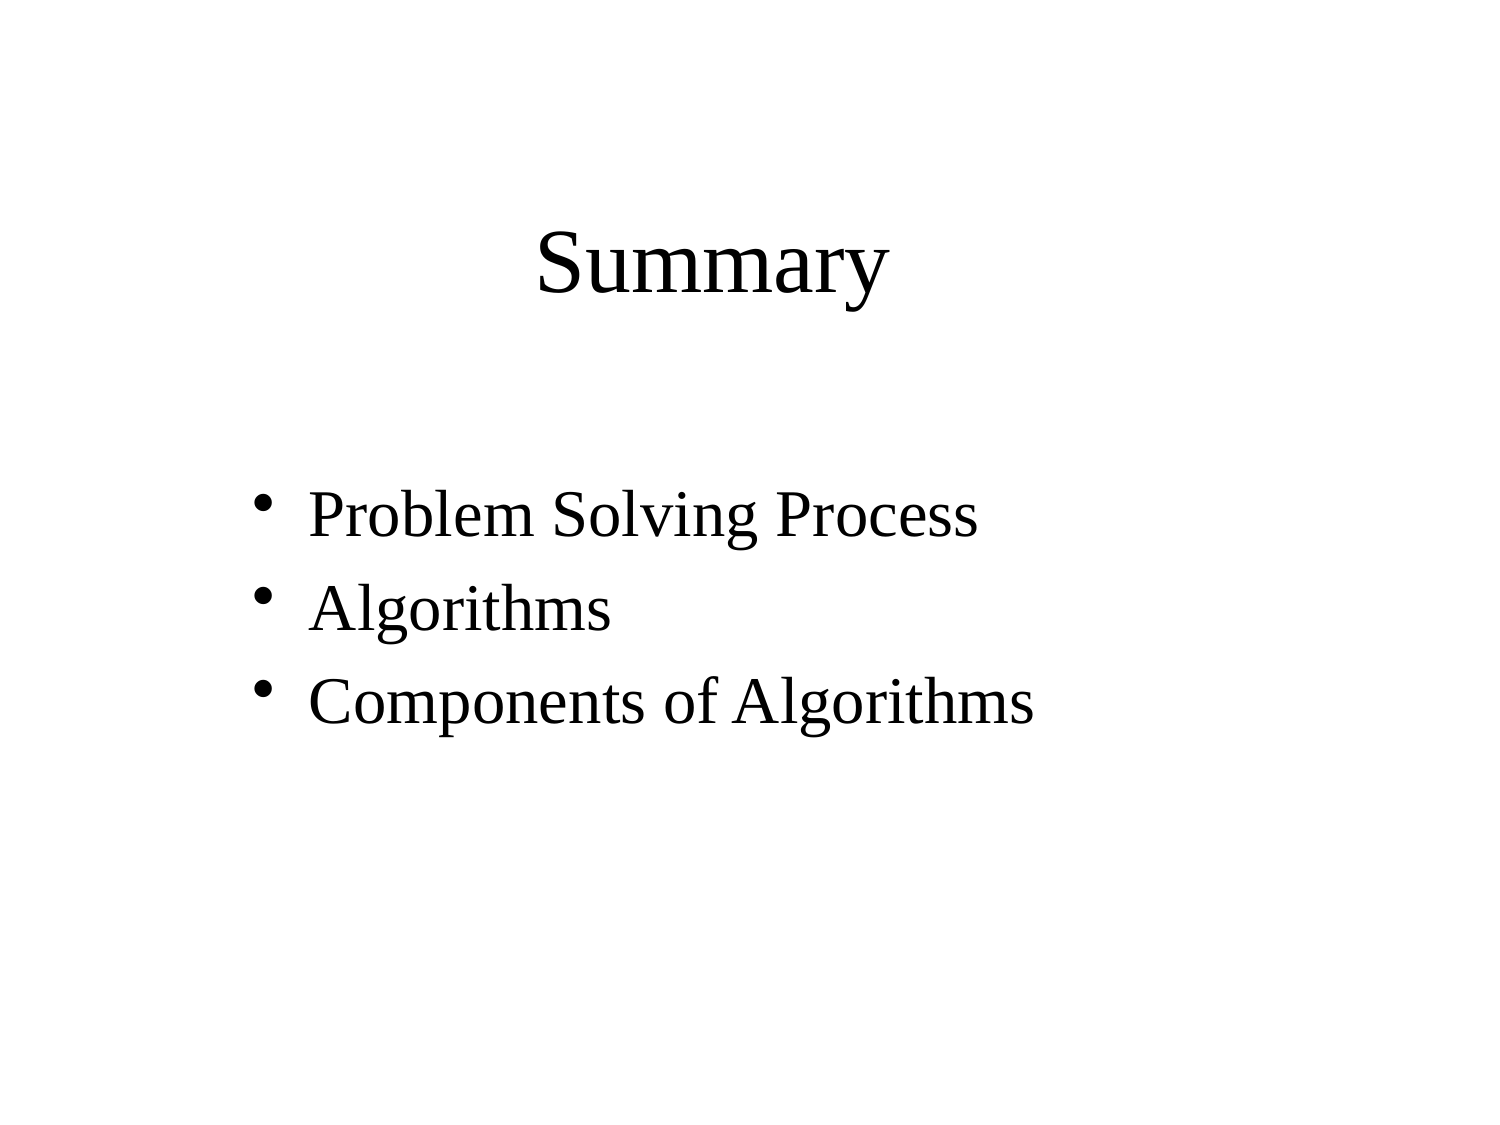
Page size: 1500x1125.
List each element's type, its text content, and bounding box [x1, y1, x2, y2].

title Summary [75, 212, 1350, 300]
list Problem Solving Process Algorithms Components of Algorithms [237, 462, 1288, 763]
